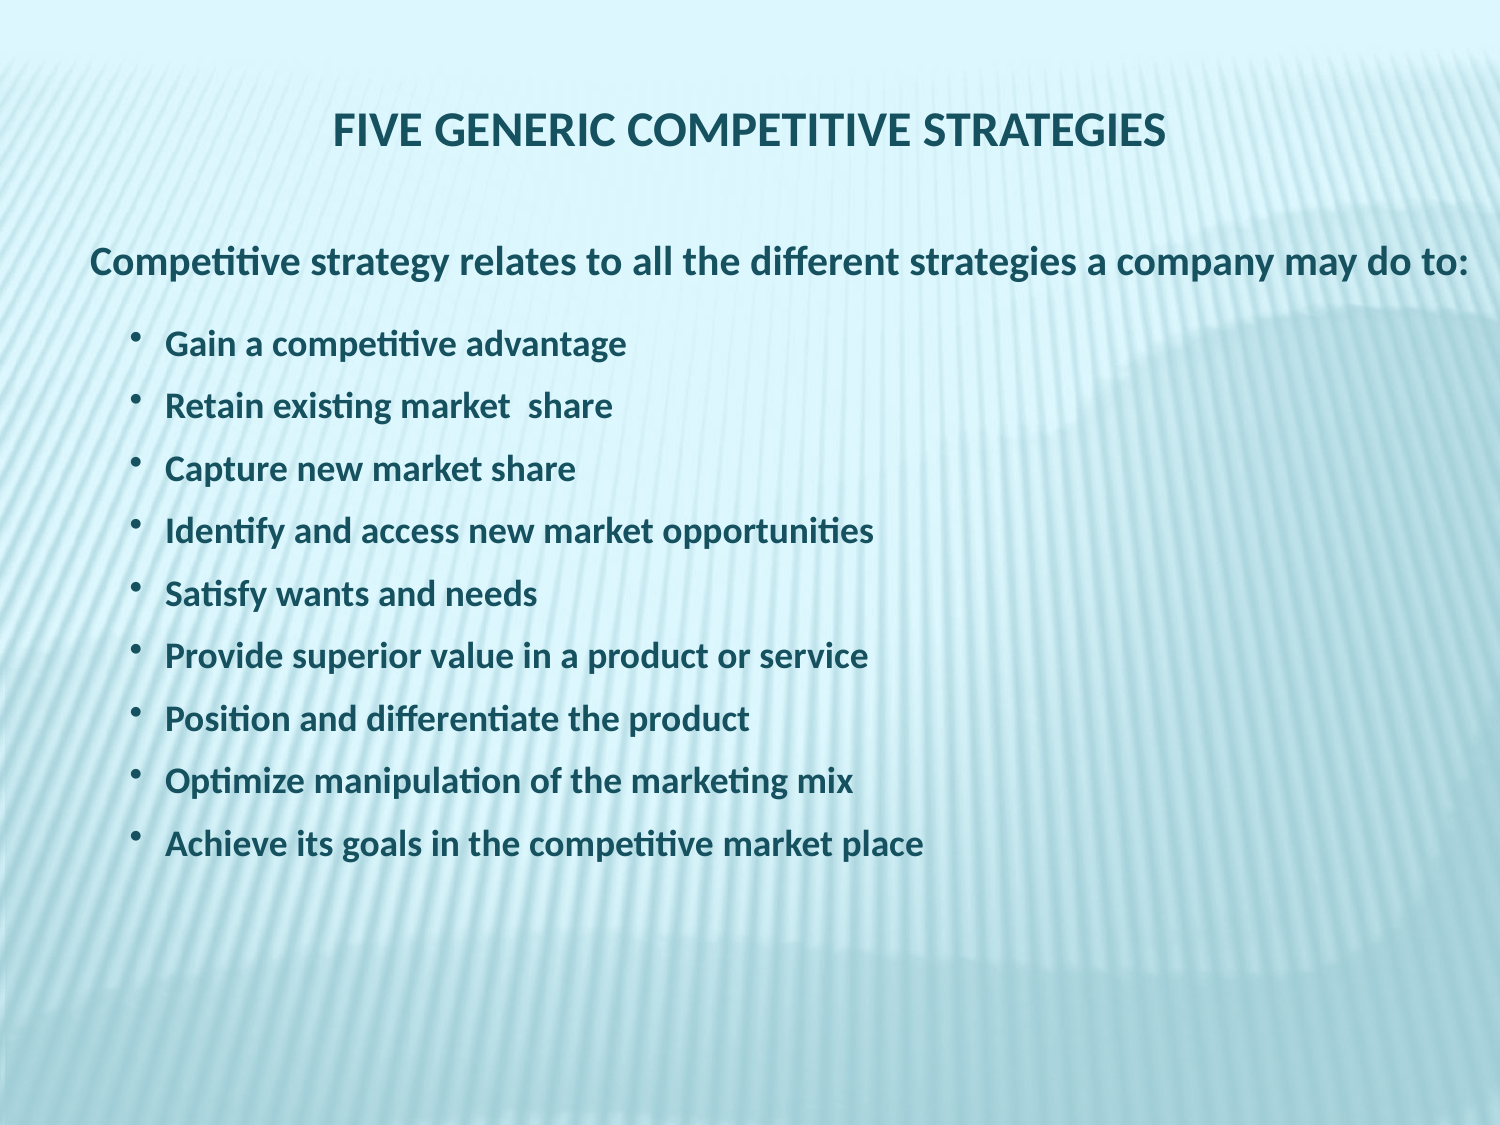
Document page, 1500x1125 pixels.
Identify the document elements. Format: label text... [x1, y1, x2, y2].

text_box FIVE GENERIC COMPETITIVE STRATEGIES Competitive strategy relates to all the different strategies a company may do to: Gain a competitive advantage Retain existing market share Capture new market share Identify and access new market opportunities Satisfy wants and needs Provide superior value in a product or service Position and differentiate the product Optimize manipulation of the marketing mix Achieve its goals in the competitive market place [0, 88, 1500, 872]
